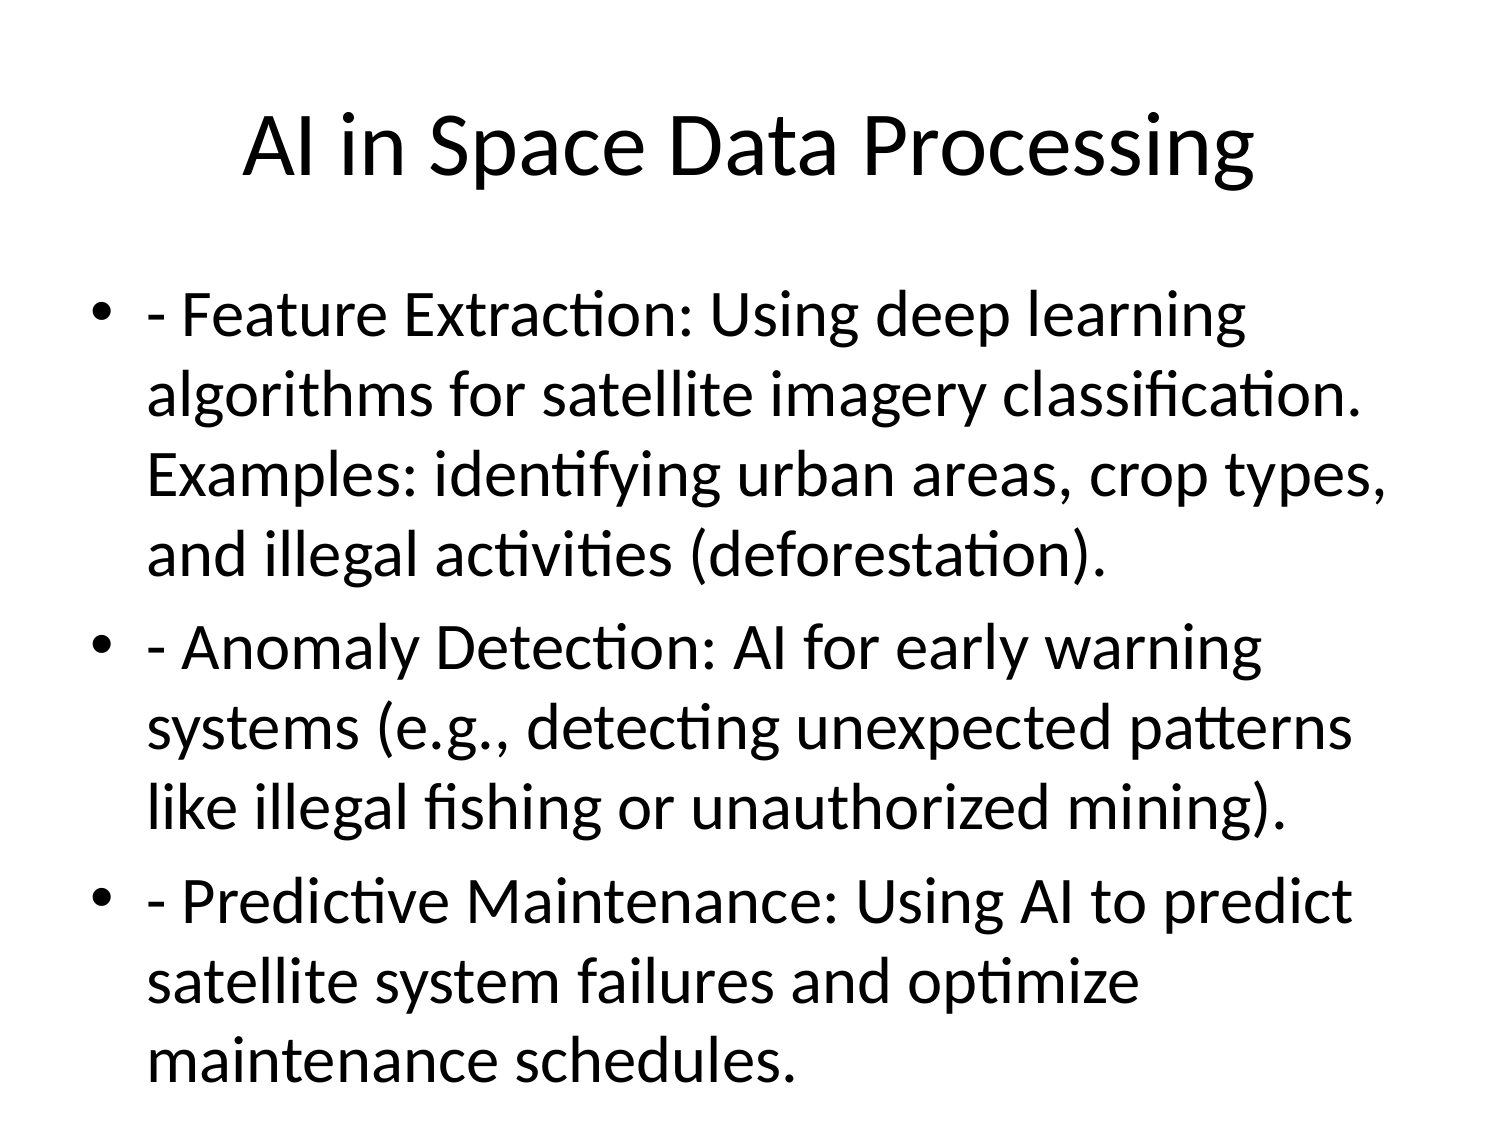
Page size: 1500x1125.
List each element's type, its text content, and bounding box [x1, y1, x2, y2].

title AI in Space Data Processing [75, 45, 1425, 233]
list - Feature Extraction: Using deep learning algorithms for satellite imagery classification. Examples: identifying urban areas, crop types, and illegal activities (deforestation). - Anomaly Detection: AI for early warning systems (e.g., detecting unexpected patterns like illegal fishing or unauthorized mining). - Predictive Maintenance: Using AI to predict satellite system failures and optimize maintenance schedules. [75, 262, 1425, 1005]
